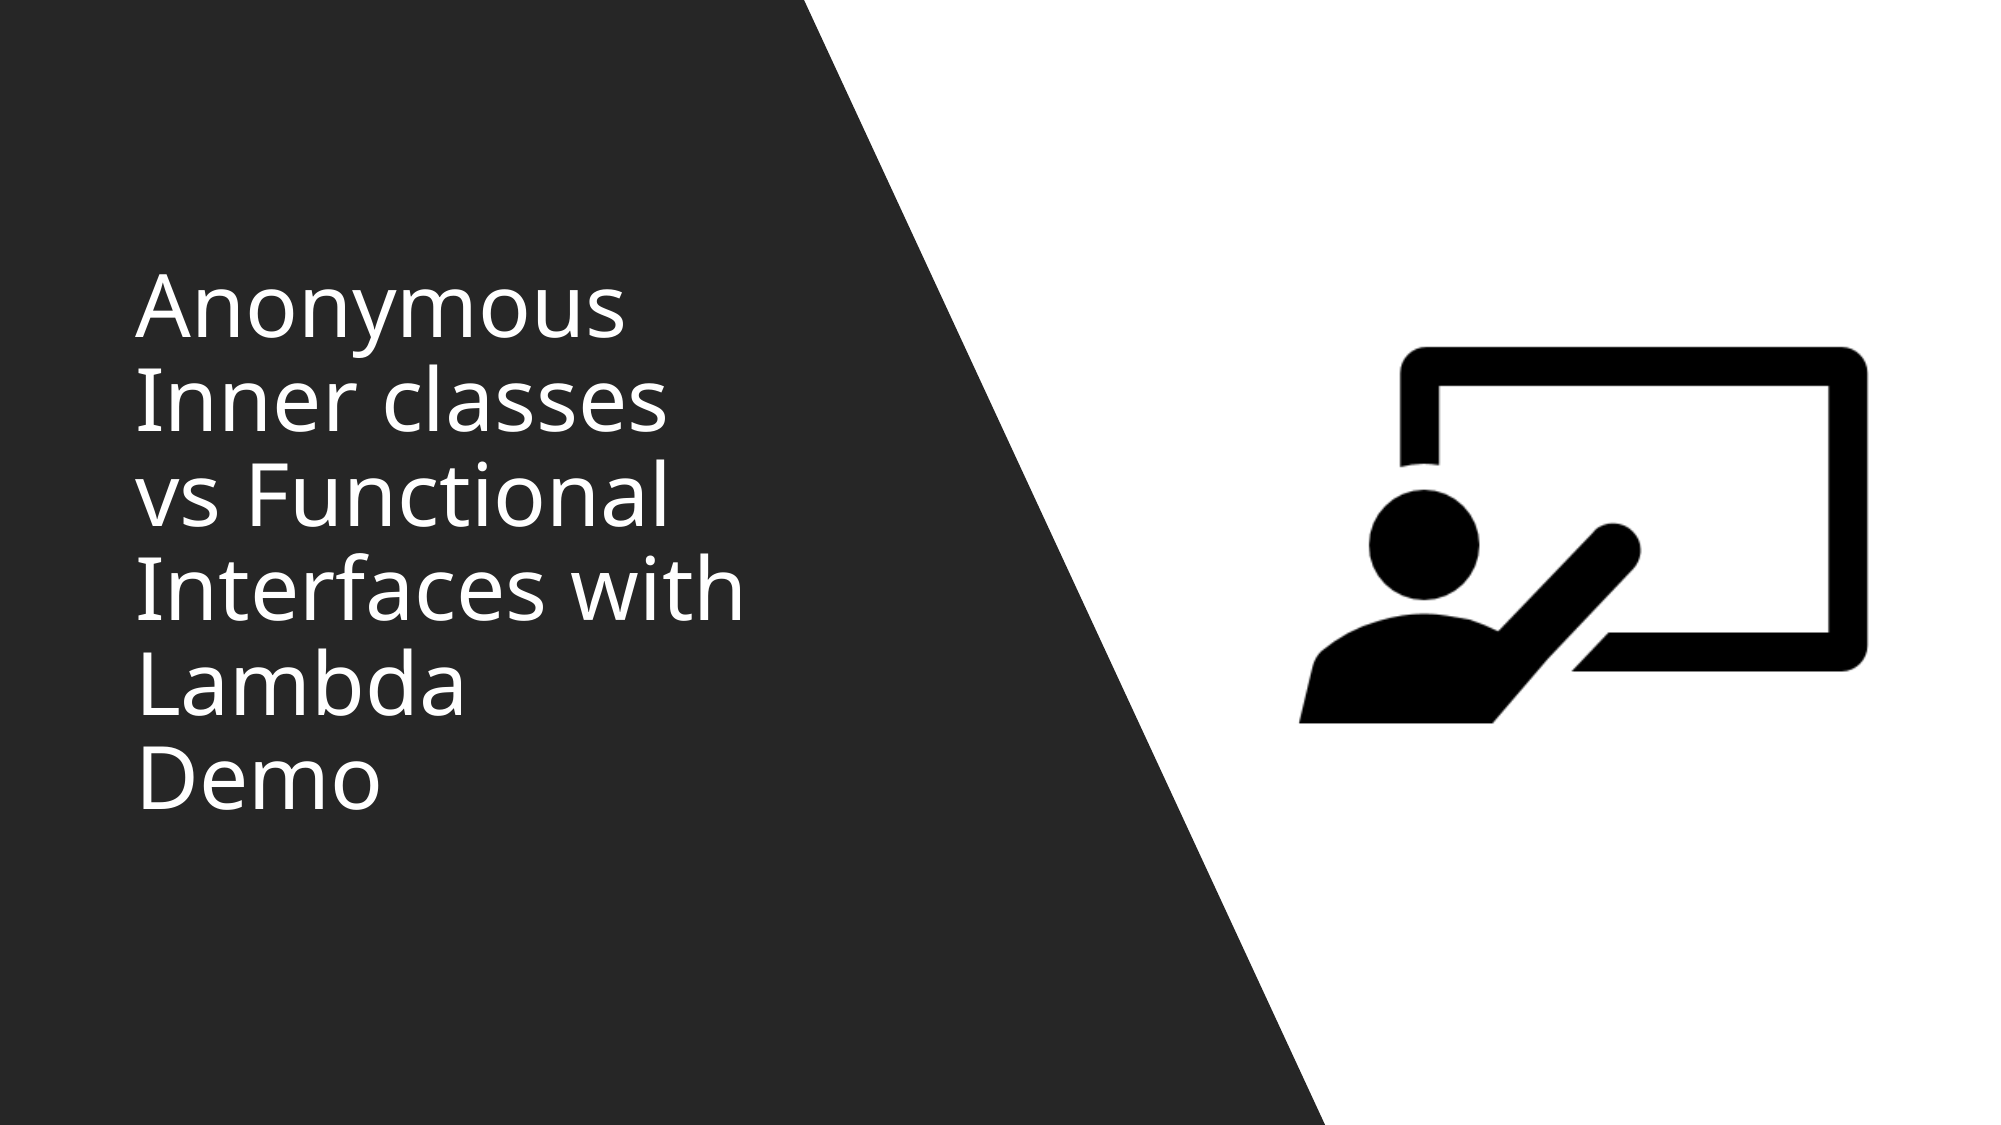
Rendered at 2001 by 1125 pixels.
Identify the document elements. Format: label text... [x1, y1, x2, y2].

text_box [0, 0, 1327, 1125]
picture [1272, 224, 1895, 847]
title Anonymous Inner classes vs Functional Interfaces with Lambda Demo [120, 253, 883, 838]
